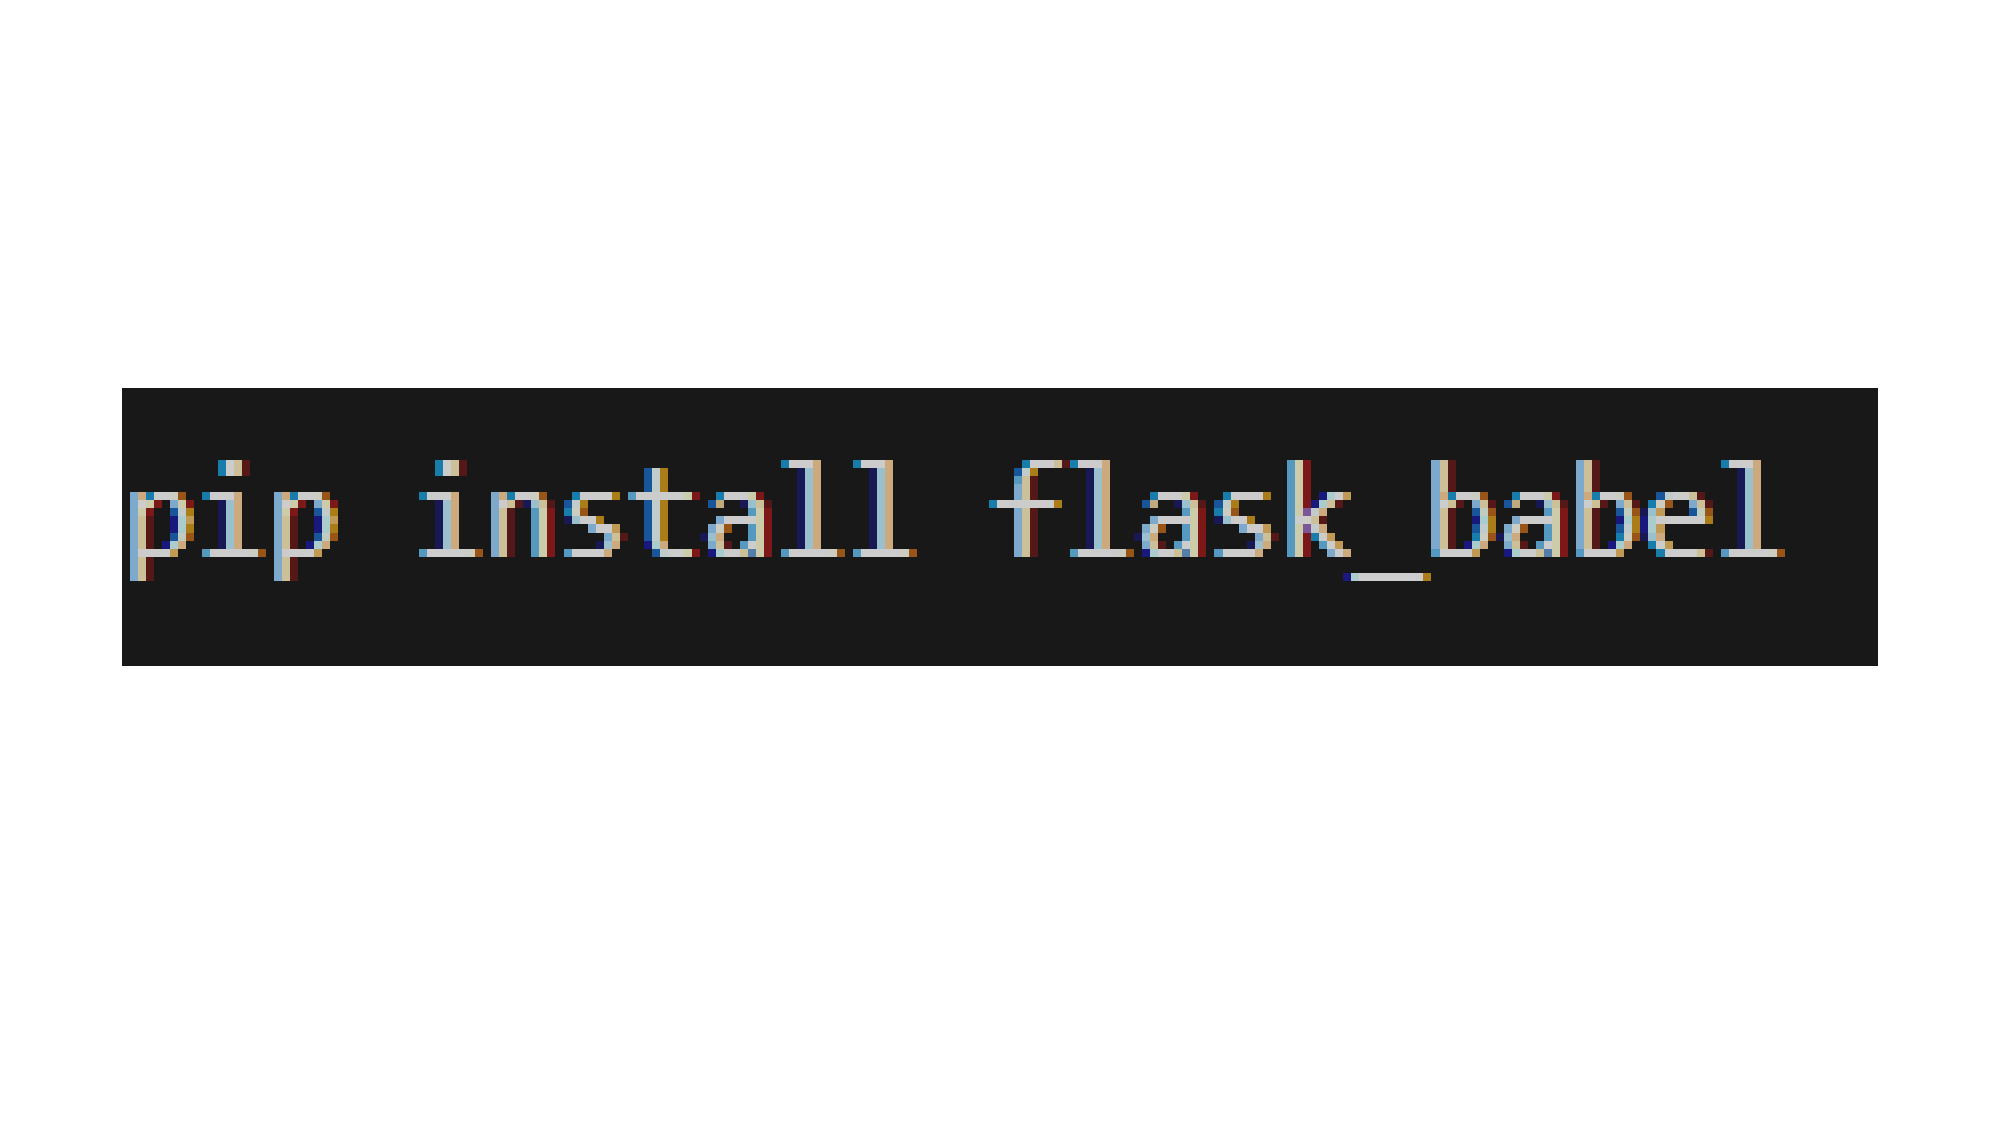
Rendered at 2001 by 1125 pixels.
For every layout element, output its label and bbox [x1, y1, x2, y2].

picture [122, 388, 1878, 666]
